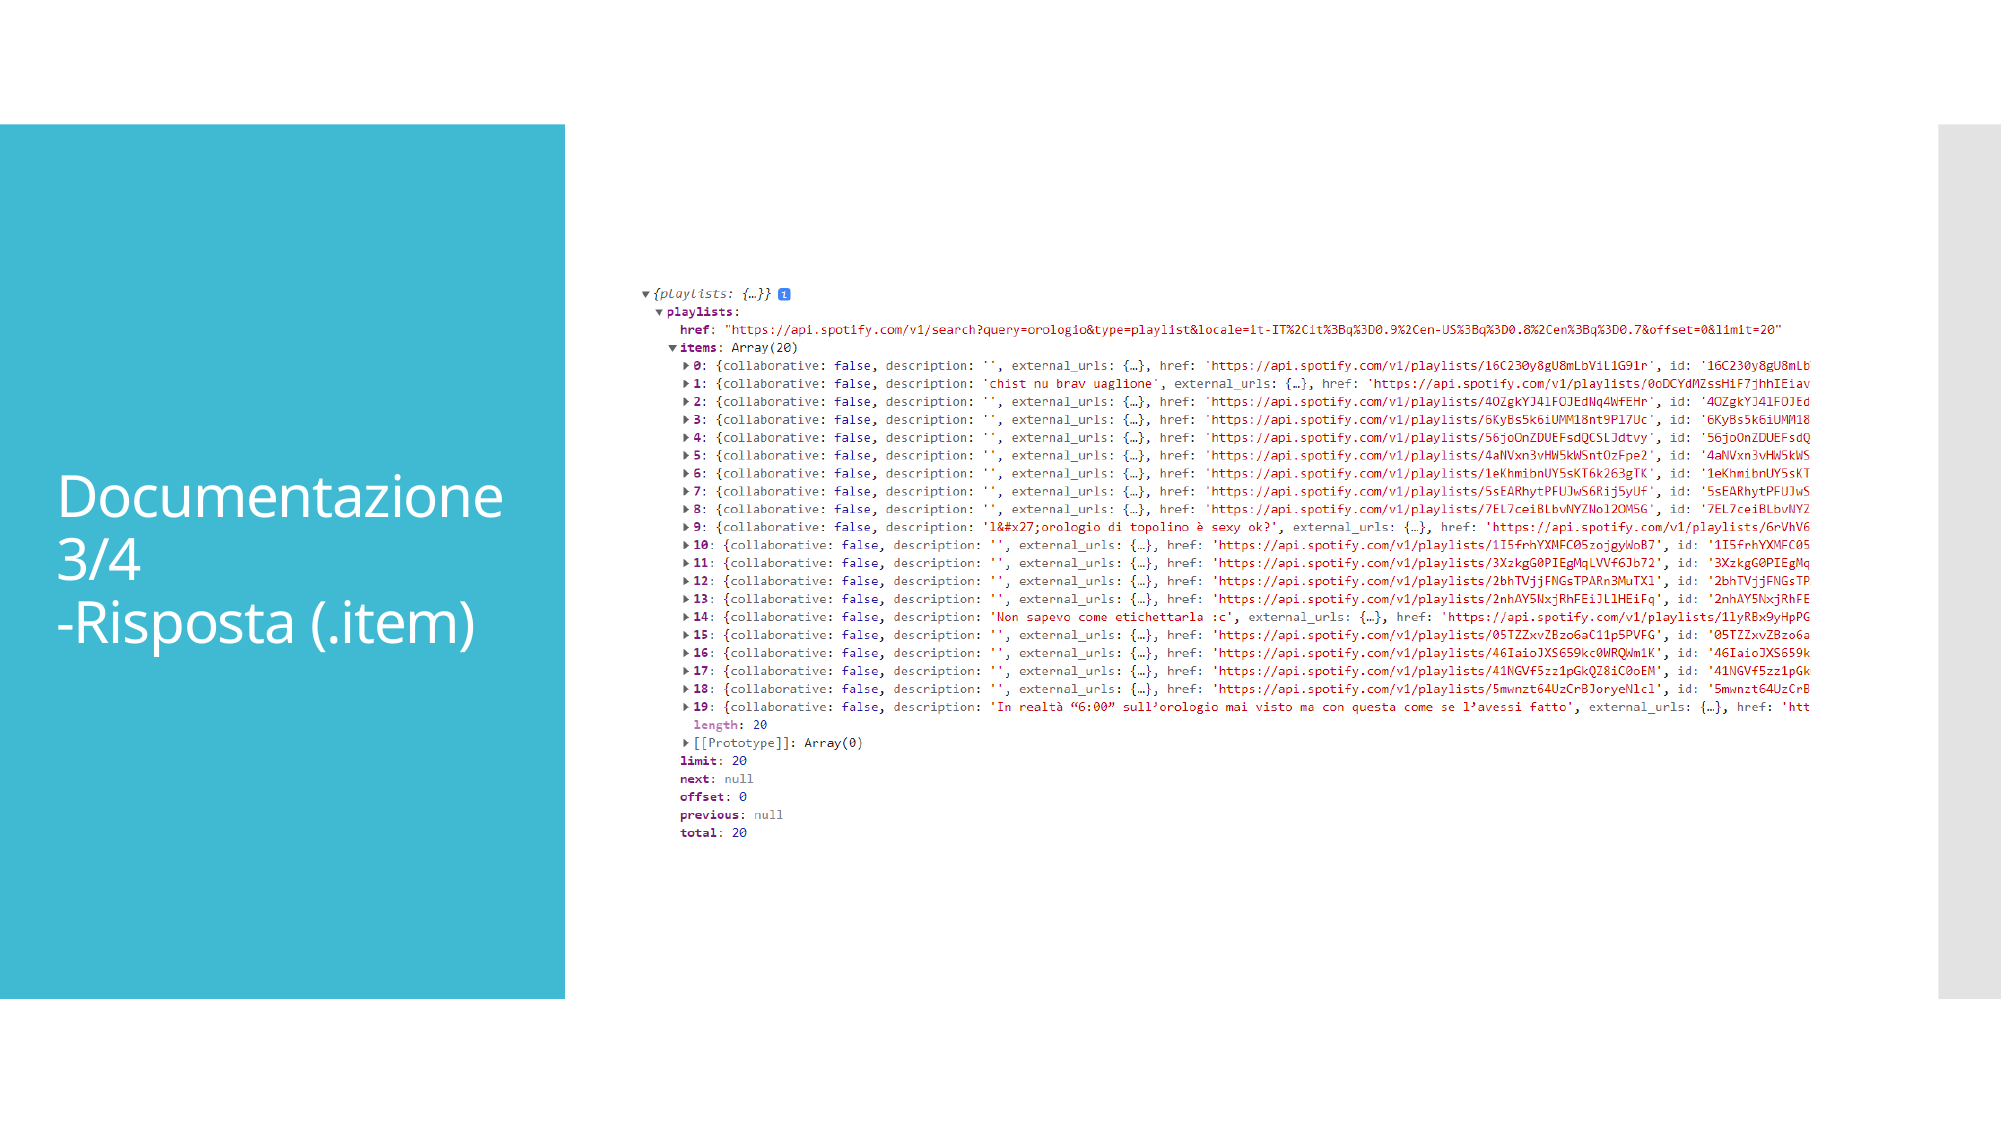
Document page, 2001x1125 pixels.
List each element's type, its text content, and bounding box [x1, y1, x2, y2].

title Documentazione 3/4 -Risposta (.item) [41, 184, 525, 940]
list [634, 283, 1835, 840]
